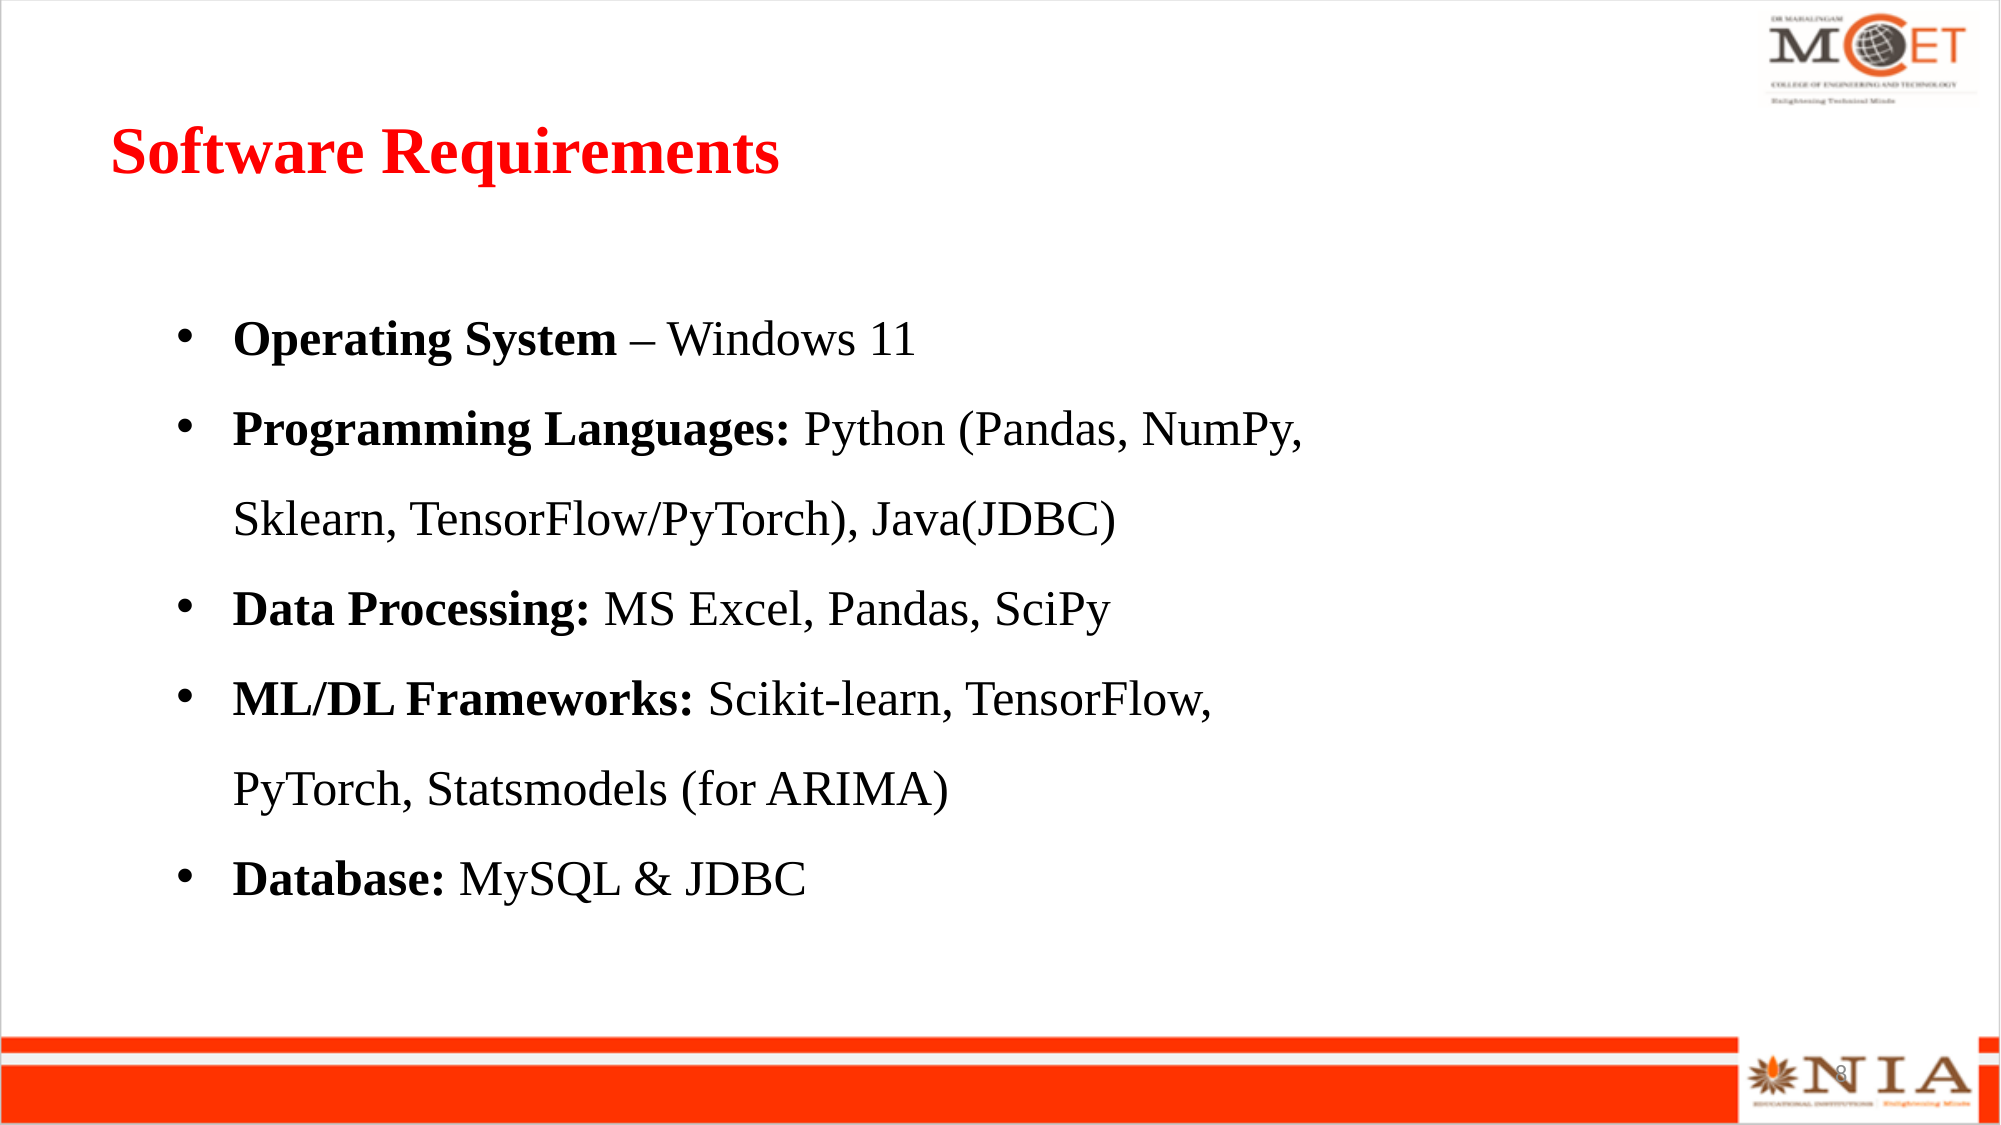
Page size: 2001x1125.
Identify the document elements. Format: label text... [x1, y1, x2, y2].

list [137, 225, 1521, 1014]
picture [0, 0, 2001, 1125]
slide_number 8 [1412, 1042, 1863, 1103]
title Software Requirements [95, 43, 1821, 262]
text_box Operating System – Windows 11 Programming Languages: Python (Pandas, NumPy, Sklearn, TensorFlow/PyTorch), Java(JDBC) Data Processing: MS Excel, Pandas, SciPy ML/DL Frameworks: Scikit-learn, TensorFlow, PyTorch, Statsmodels (for ARIMA) Database: MySQL & JDBC [161, 267, 1413, 913]
